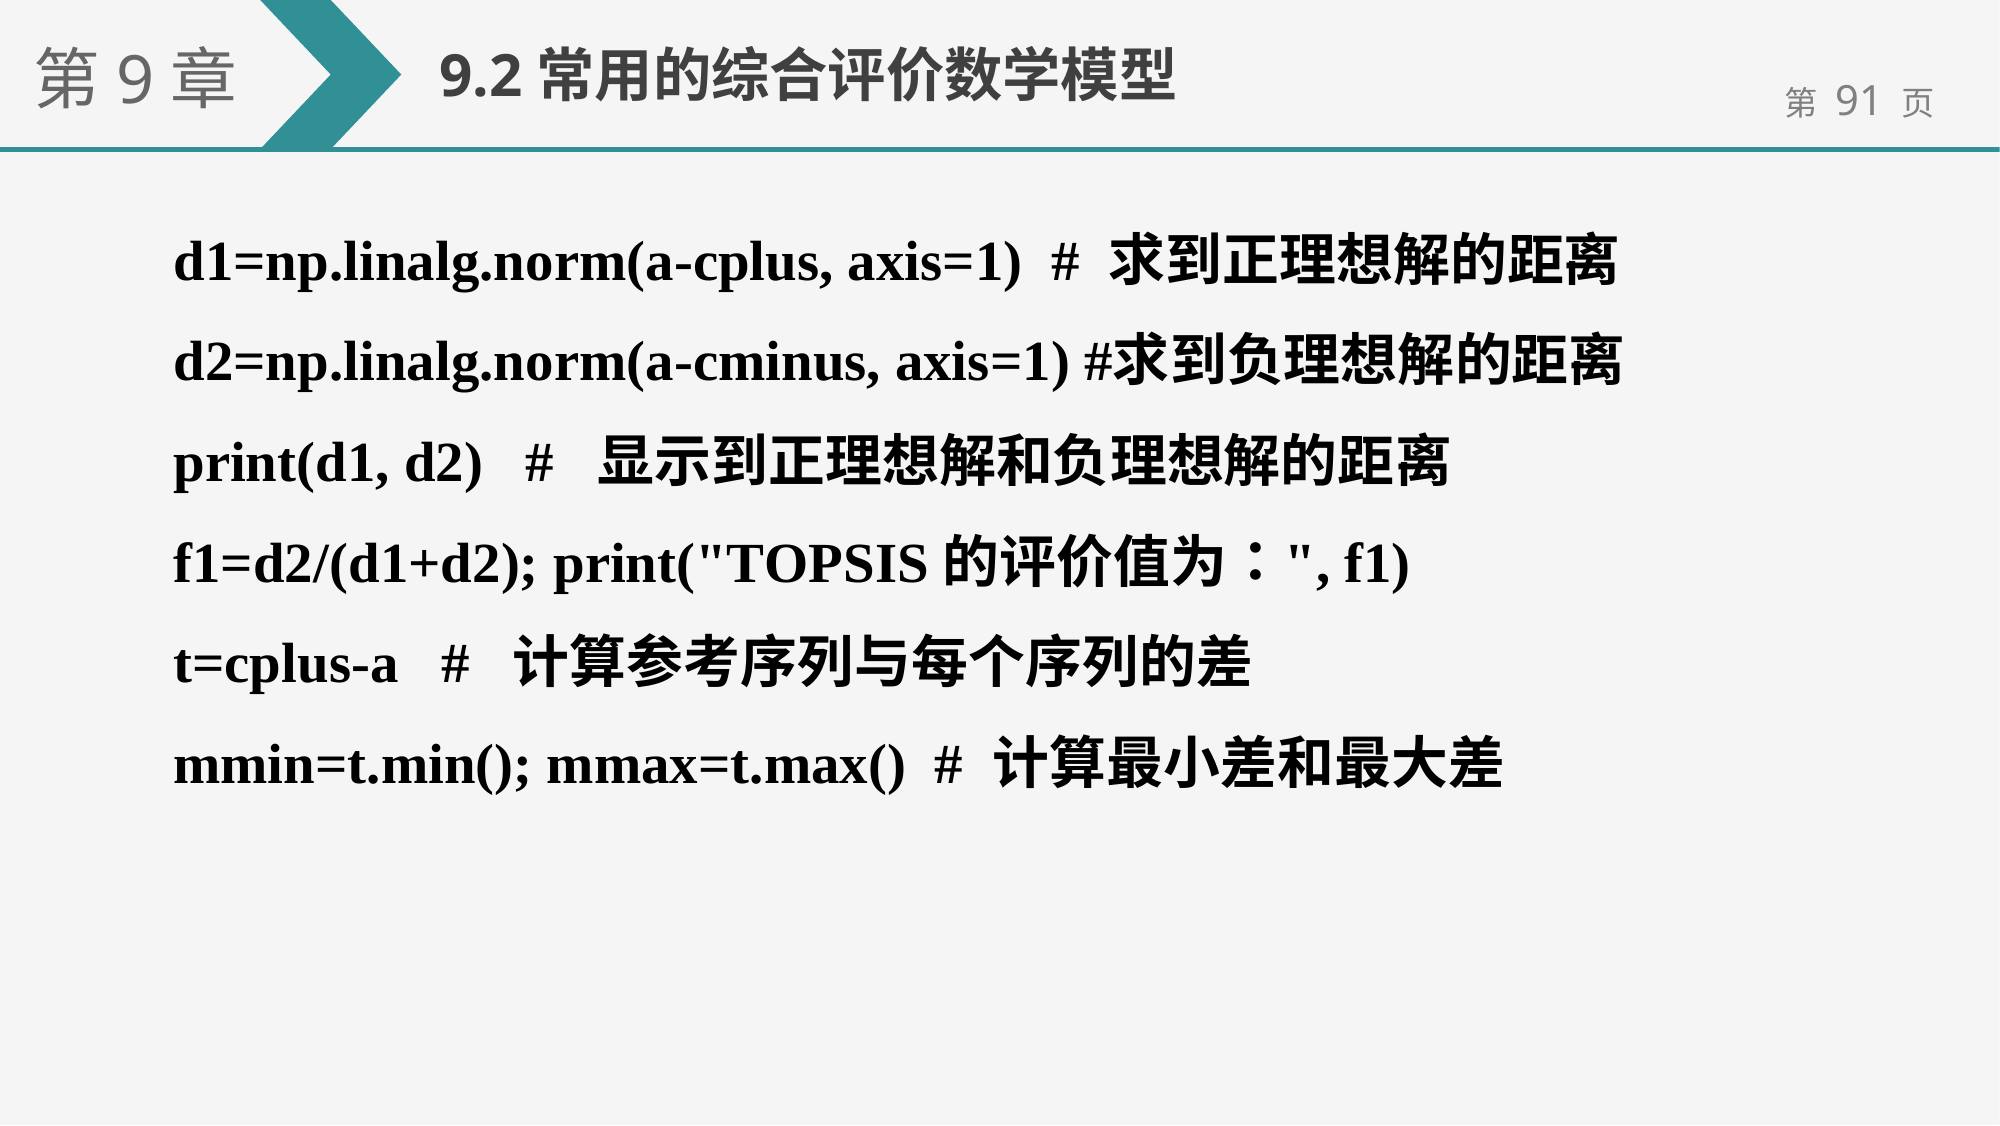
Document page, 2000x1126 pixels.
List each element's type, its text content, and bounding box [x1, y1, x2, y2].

text_box 9.2常用的综合评价数学模型 [424, 31, 1449, 116]
text_box [258, 0, 403, 148]
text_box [59, 218, 1907, 854]
text_box 第9章 [19, 29, 253, 125]
